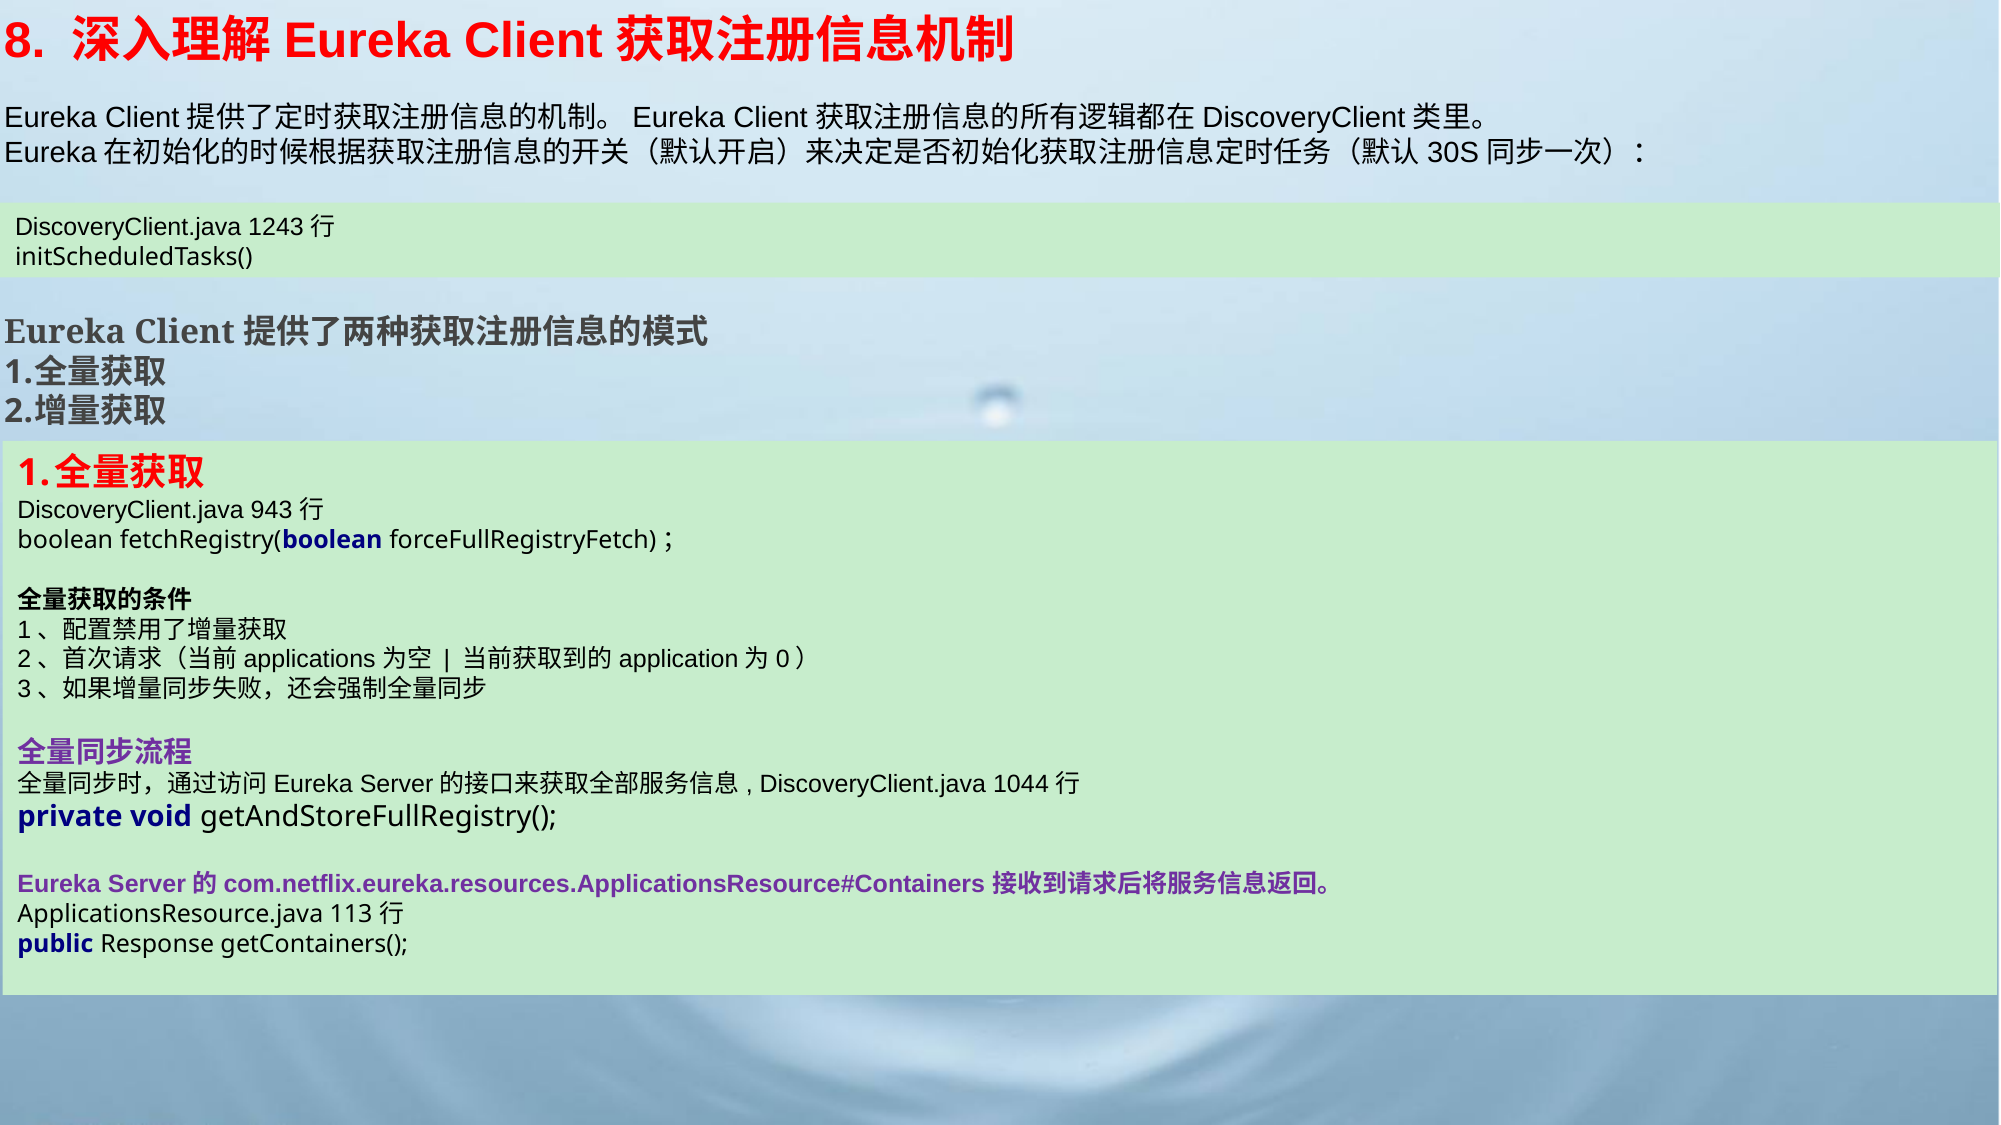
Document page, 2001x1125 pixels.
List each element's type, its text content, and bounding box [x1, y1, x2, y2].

text_box 8. 深入理解Eureka Client获取注册信息机制 [0, 0, 1170, 75]
text_box Eureka Client提供了定时获取注册信息的机制。Eureka Client获取注册信息的所有逻辑都在DiscoveryClient类里。 Eureka在初始化的时候根据获取注册信息的开关（默认开启）来决定是否初始化获取注册信息定时任务（默认30S同步一次）： [0, 90, 1990, 176]
text_box 全量获取 DiscoveryClient.java 943行 boolean fetchRegistry(boolean forceFullRegistryFetch)； 全量获取的条件 1、配置禁用了增量获取 2、首次请求（当前applications为空 | 当前获取到的application为0） 3、如果增量同步失败，还会强制全量同步 全量同步流程 全量同步时，通过访问Eureka Server的接口来获取全部服务信息, DiscoveryClient.java 1044行 private void getAndStoreFullRegistry(); Eureka Server的com.netflix.eureka.resources.ApplicationsResource#Containers接收到请求后将服务信息返回。 ApplicationsResource.java 113行 public Response getContainers(); [2, 440, 1998, 995]
text_box DiscoveryClient.java 1243行 initScheduledTasks() [0, 202, 2000, 278]
text_box Eureka Client提供了两种获取注册信息的模式 全量获取 增量获取 [0, 302, 990, 437]
picture [0, 0, 2001, 1125]
